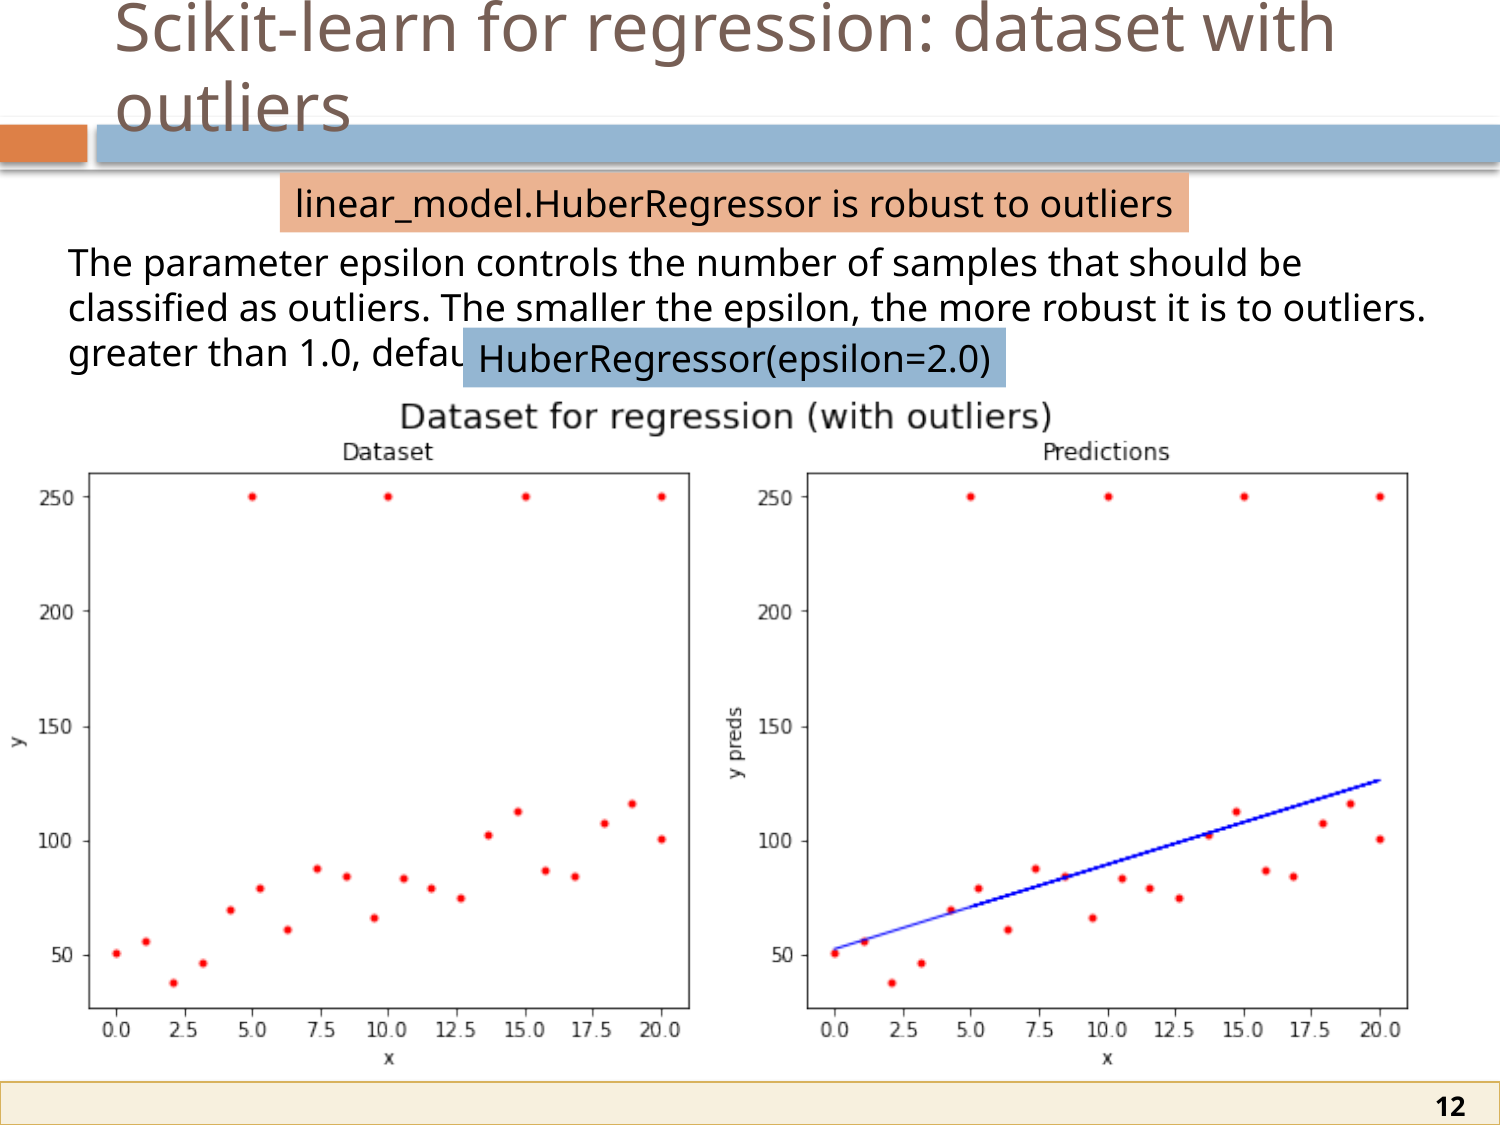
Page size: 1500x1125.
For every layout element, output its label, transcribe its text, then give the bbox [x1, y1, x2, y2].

picture [0, 387, 1419, 1083]
text_box The parameter epsilon controls the number of samples that should be classified as outliers. The smaller the epsilon, the more robust it is to outliers. greater than 1.0, default=1.35 [53, 231, 1471, 382]
text_box HuberRegressor(epsilon=2.0) [463, 327, 1006, 386]
text_box linear_model.HuberRegressor is robust to outliers [279, 172, 1189, 231]
title Scikit-learn for regression: dataset with outliers [99, 0, 1438, 129]
slide_number 12 [1400, 1082, 1500, 1125]
